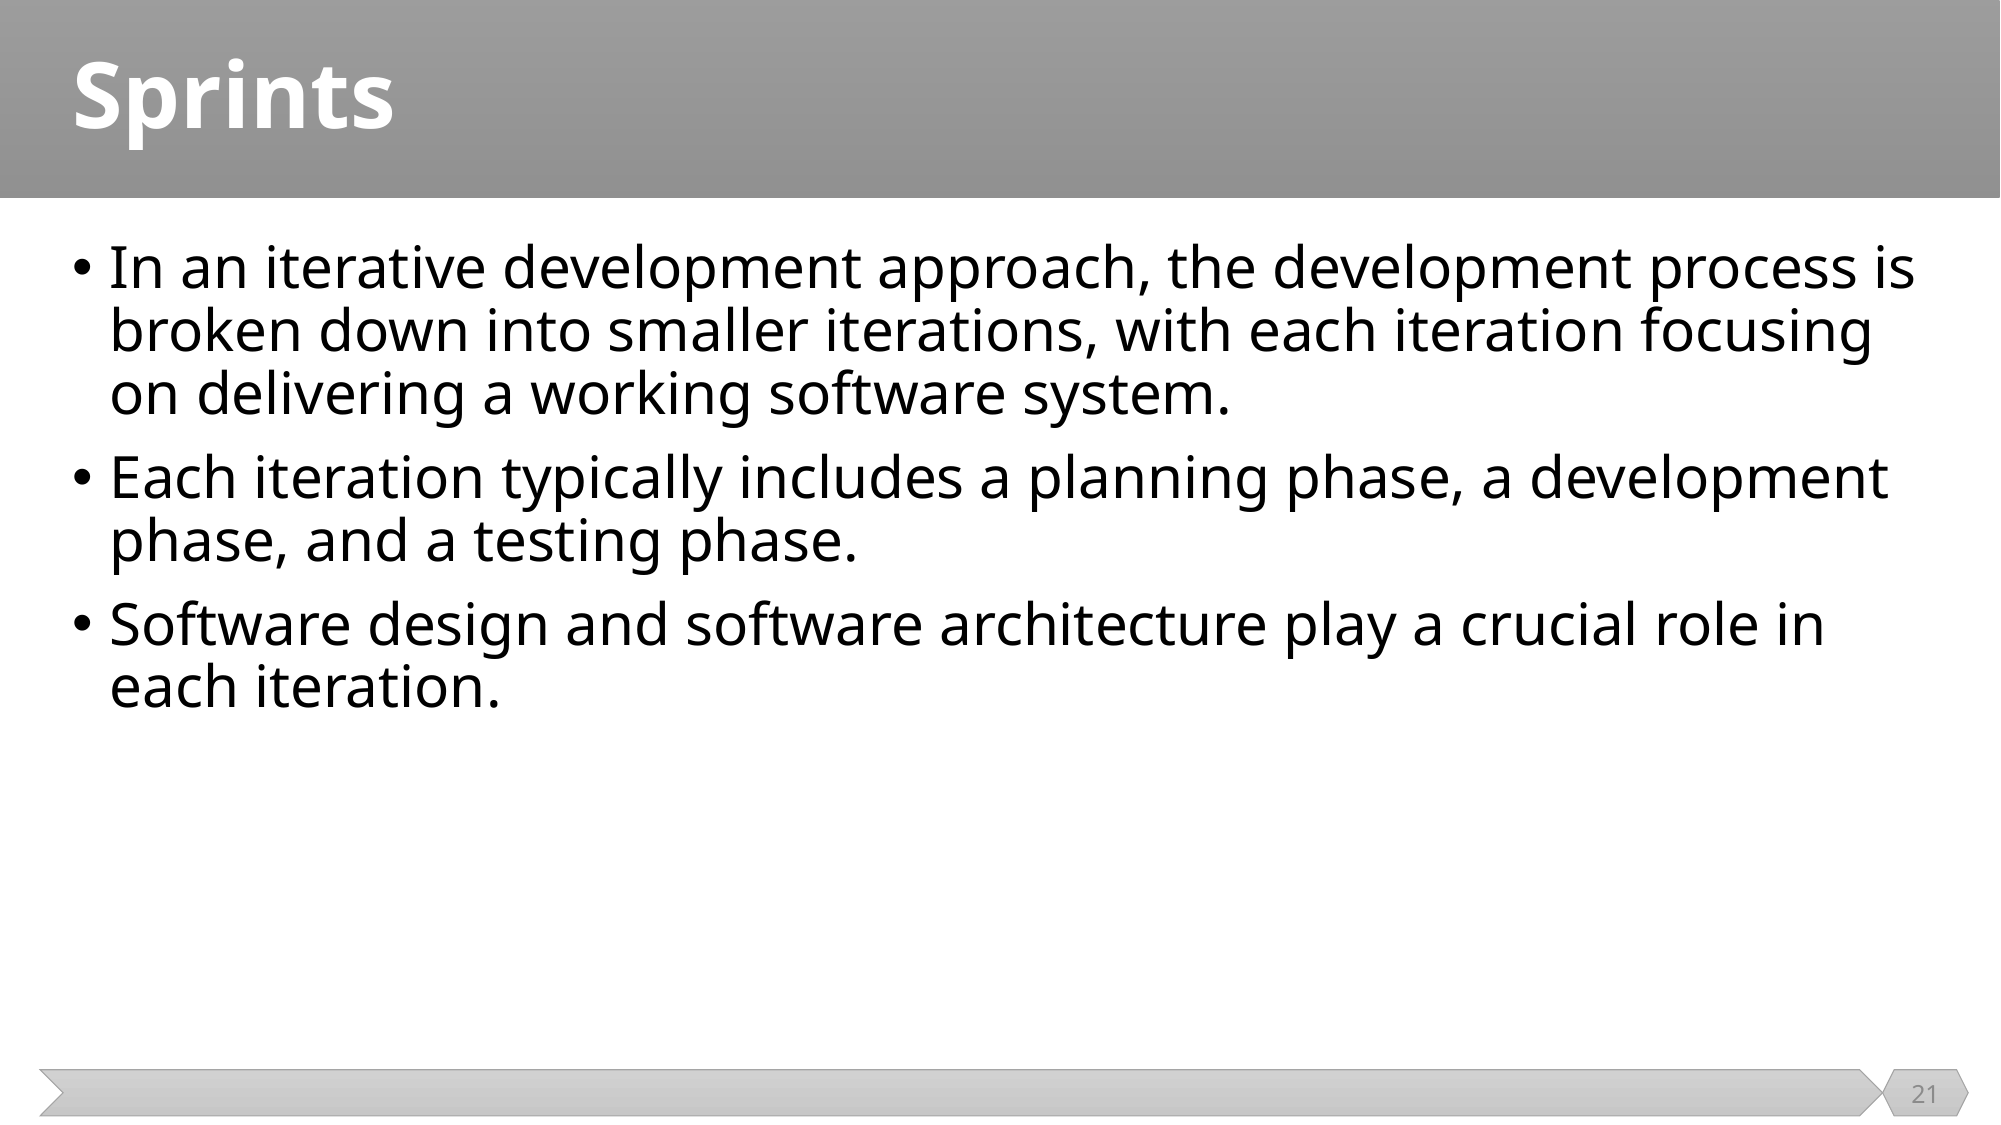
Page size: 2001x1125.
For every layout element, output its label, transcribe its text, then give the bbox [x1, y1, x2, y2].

title Sprints [56, 0, 1969, 199]
slide_number 21 [1882, 1065, 1969, 1125]
list In an iterative development approach, the development process is broken down into smaller iterations, with each iteration focusing on delivering a working software system. Each iteration typically includes a planning phase, a development phase, and a testing phase. Software design and software architecture play a crucial role in each iteration. [56, 230, 1969, 1010]
